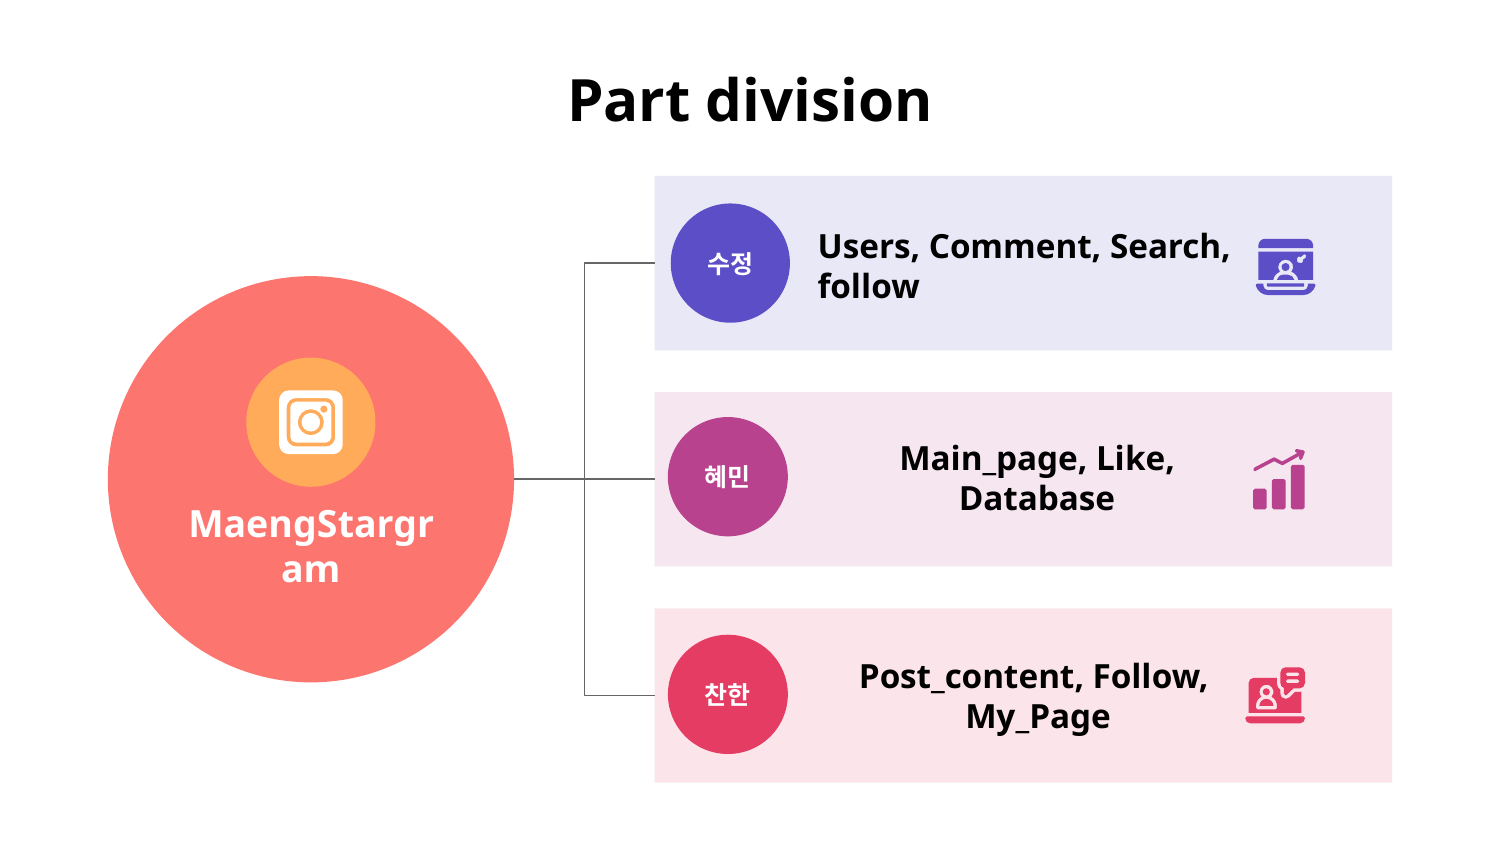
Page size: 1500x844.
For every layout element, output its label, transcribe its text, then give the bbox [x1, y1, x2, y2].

title Part division [75, 67, 1425, 129]
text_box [1252, 448, 1305, 510]
text_box [246, 357, 376, 487]
text_box [107, 276, 508, 683]
text_box [659, 392, 1393, 567]
text_box [654, 608, 1393, 783]
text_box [1244, 667, 1306, 724]
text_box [667, 416, 1273, 537]
text_box MaengStargram [167, 489, 455, 601]
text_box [670, 203, 1279, 323]
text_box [278, 390, 343, 455]
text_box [513, 262, 655, 478]
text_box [667, 634, 1274, 755]
text_box [654, 175, 1393, 351]
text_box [1255, 238, 1317, 296]
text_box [513, 478, 655, 696]
